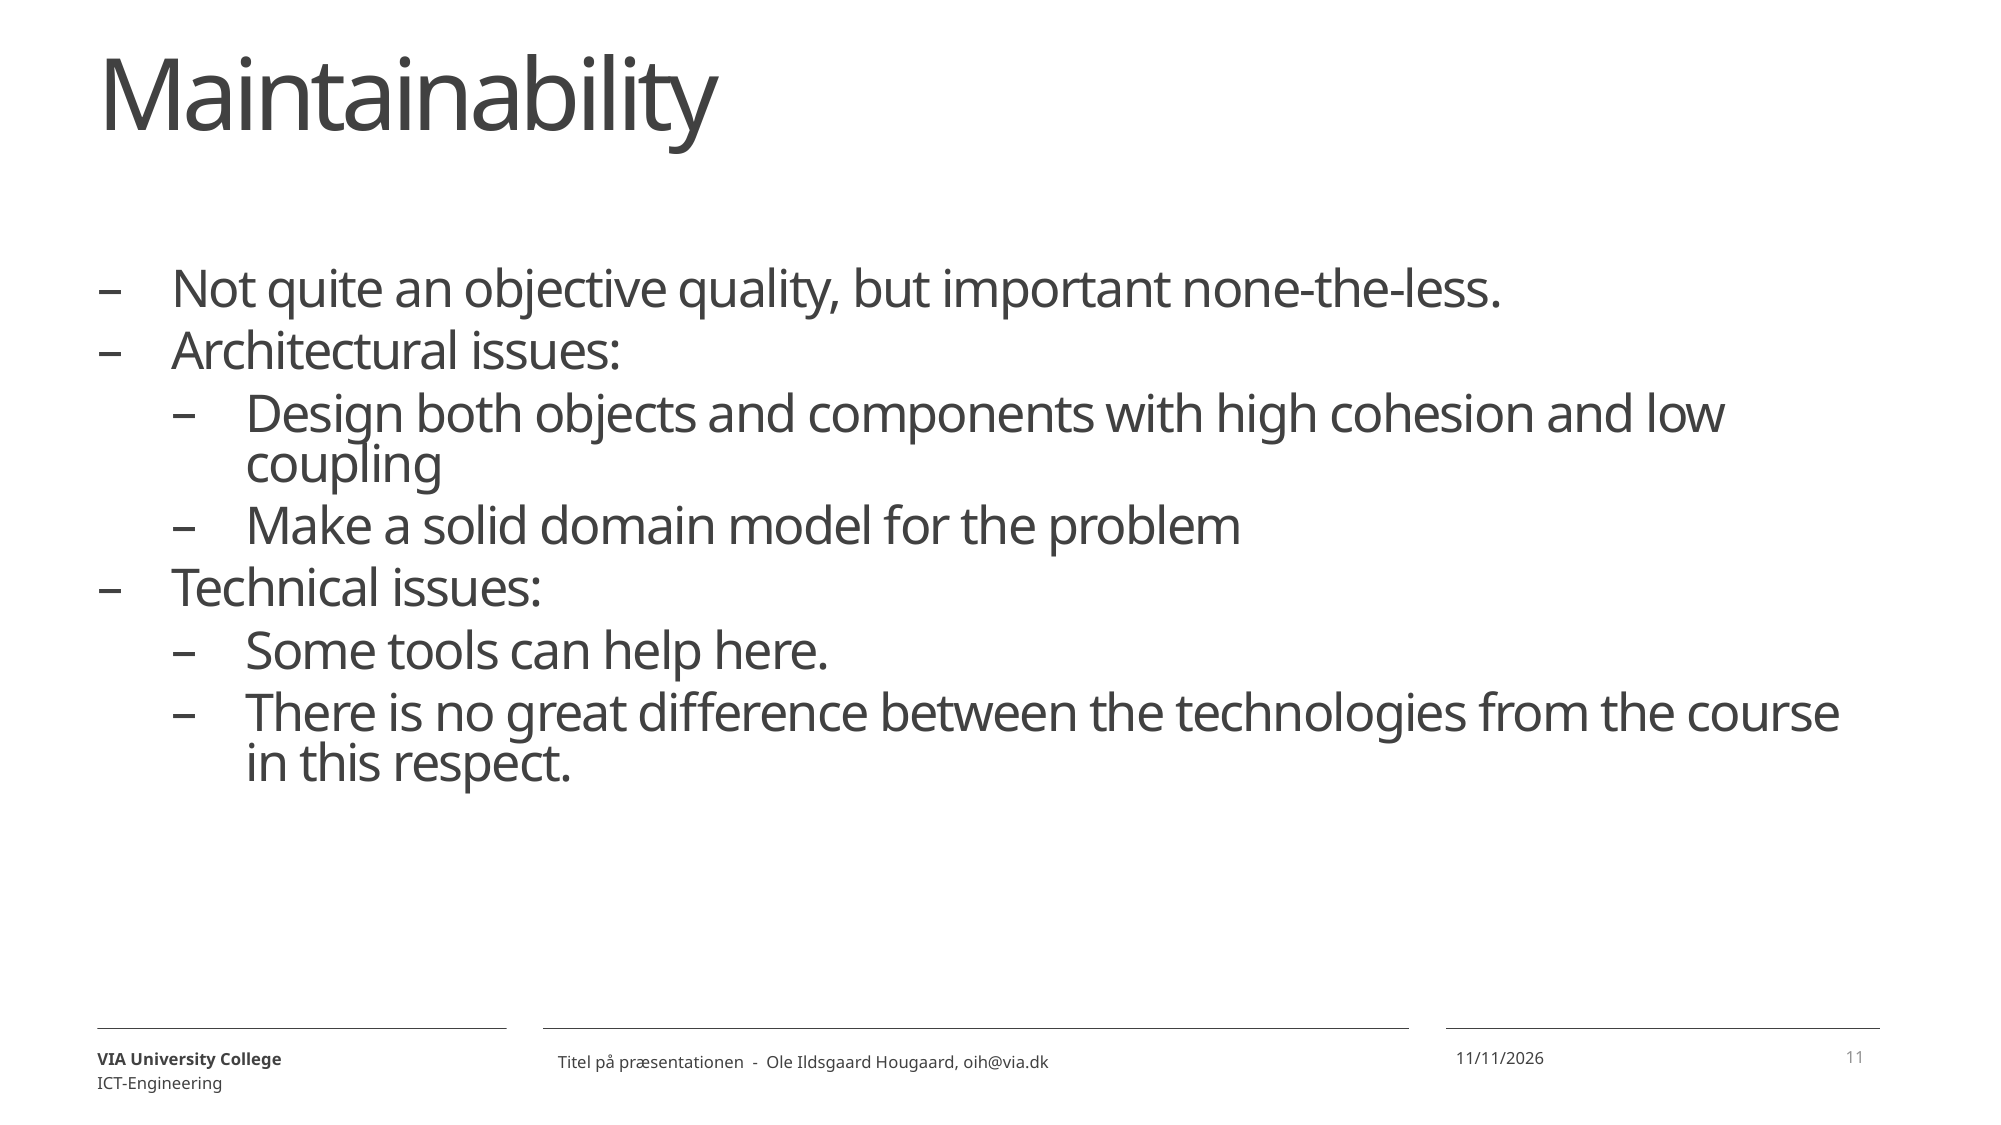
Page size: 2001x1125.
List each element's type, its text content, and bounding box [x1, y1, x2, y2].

picture [97, 1028, 507, 1105]
footer Titel på præsentationen - Ole Ildsgaard Hougaard, oih@via.dk [543, 1044, 1410, 1106]
list Not quite an objective quality, but important none-the-less. Architectural issues: Design both objects and components with high cohesion and low coupling Make a solid domain model for the problem Technical issues: Some tools can help here. There is no great difference between the technologies from the course in this respect. [97, 267, 1874, 1012]
title Maintainability [97, 42, 1875, 239]
slide_number 11 [1446, 1026, 1880, 1092]
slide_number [1441, 1028, 1446, 1091]
